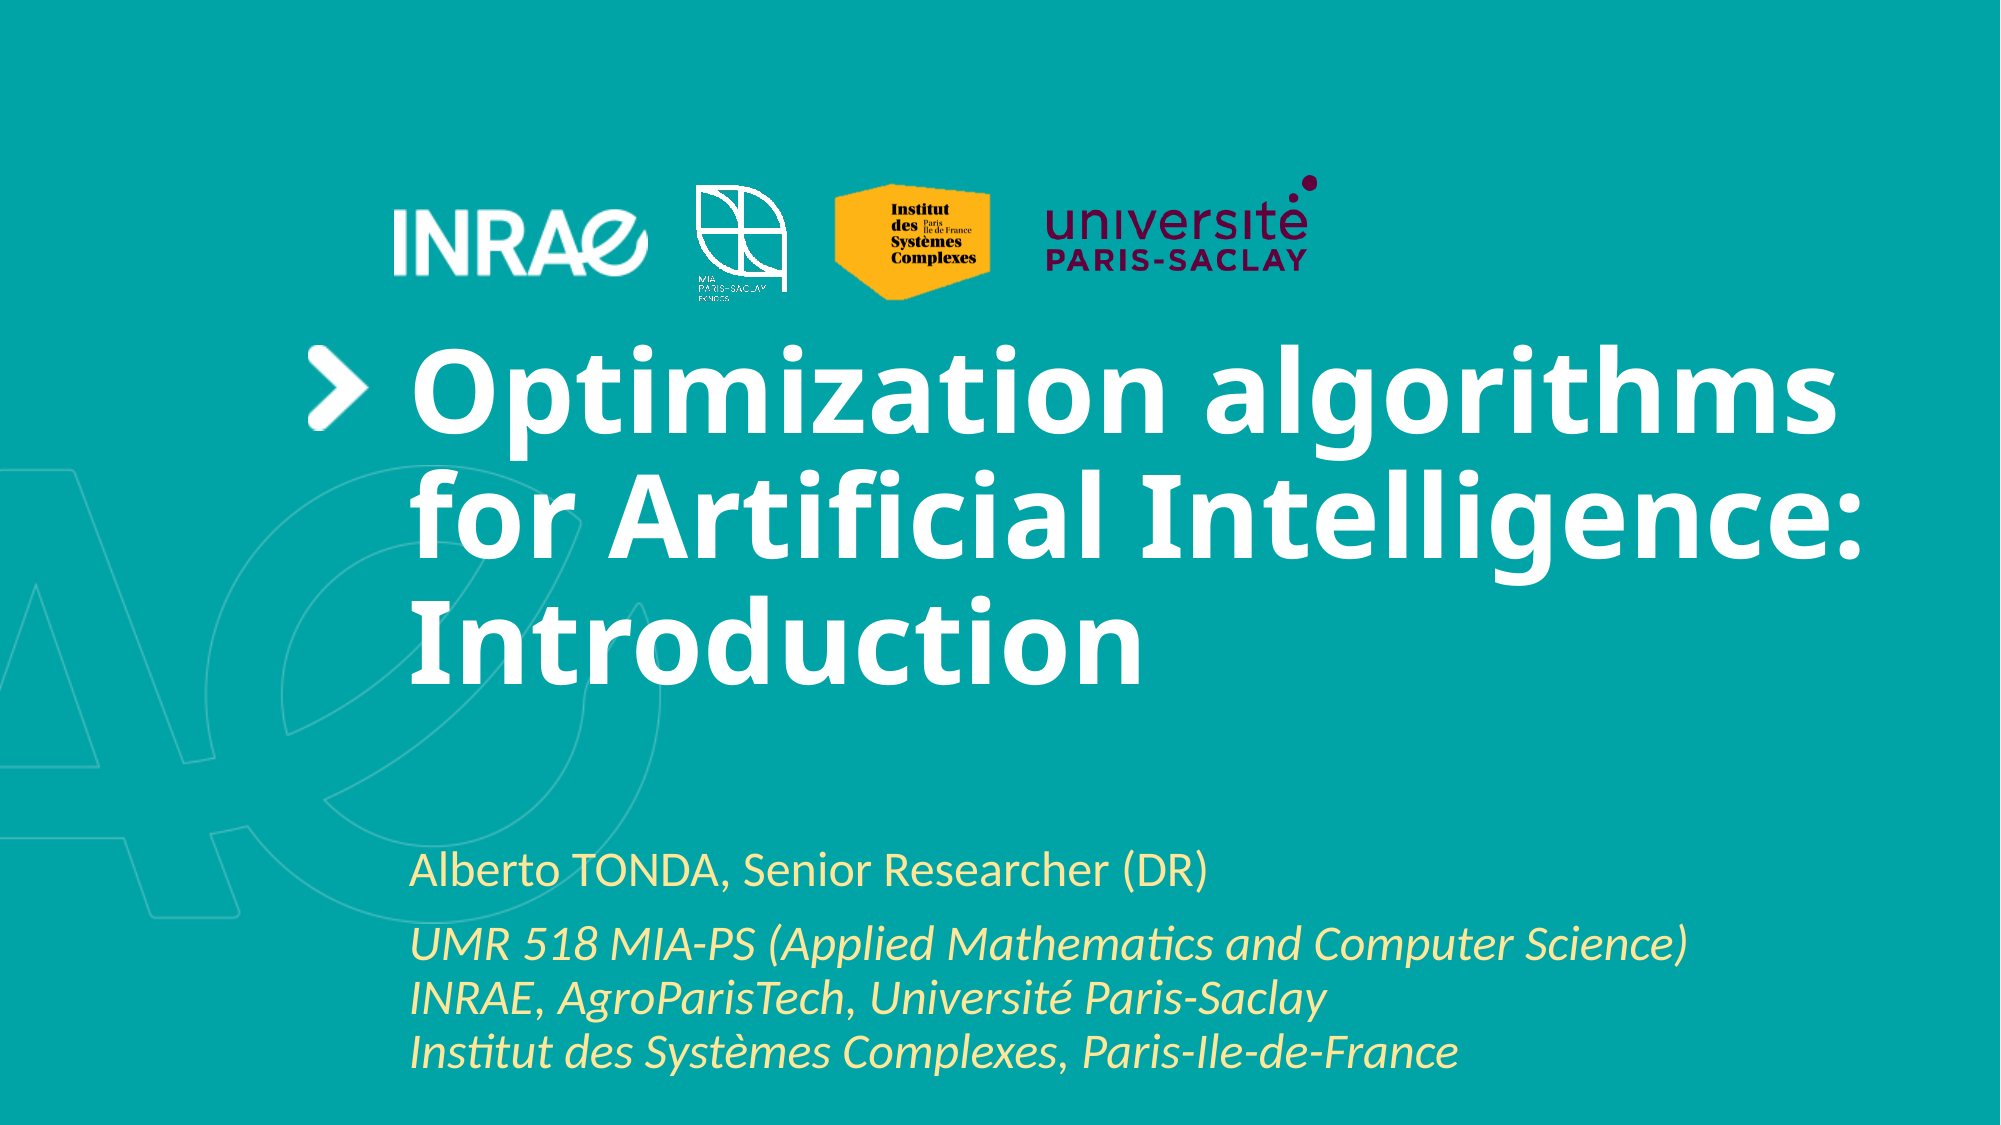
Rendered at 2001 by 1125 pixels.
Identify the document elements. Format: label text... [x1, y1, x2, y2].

picture [0, 465, 394, 924]
picture [308, 345, 371, 431]
picture [679, 167, 803, 319]
picture [1047, 175, 1317, 271]
picture [394, 208, 648, 278]
subtitle Alberto TONDA, Senior Researcher (DR) UMR 518 MIA-PS (Applied Mathematics and Computer Science) INRAE, AgroParisTech, Université Paris-Saclay Institut des Systèmes Complexes, Paris-Ile-de-France [394, 835, 1894, 943]
title Optimization algorithms for Artificial Intelligence: Introduction [394, 325, 1894, 835]
picture [810, 170, 1023, 316]
